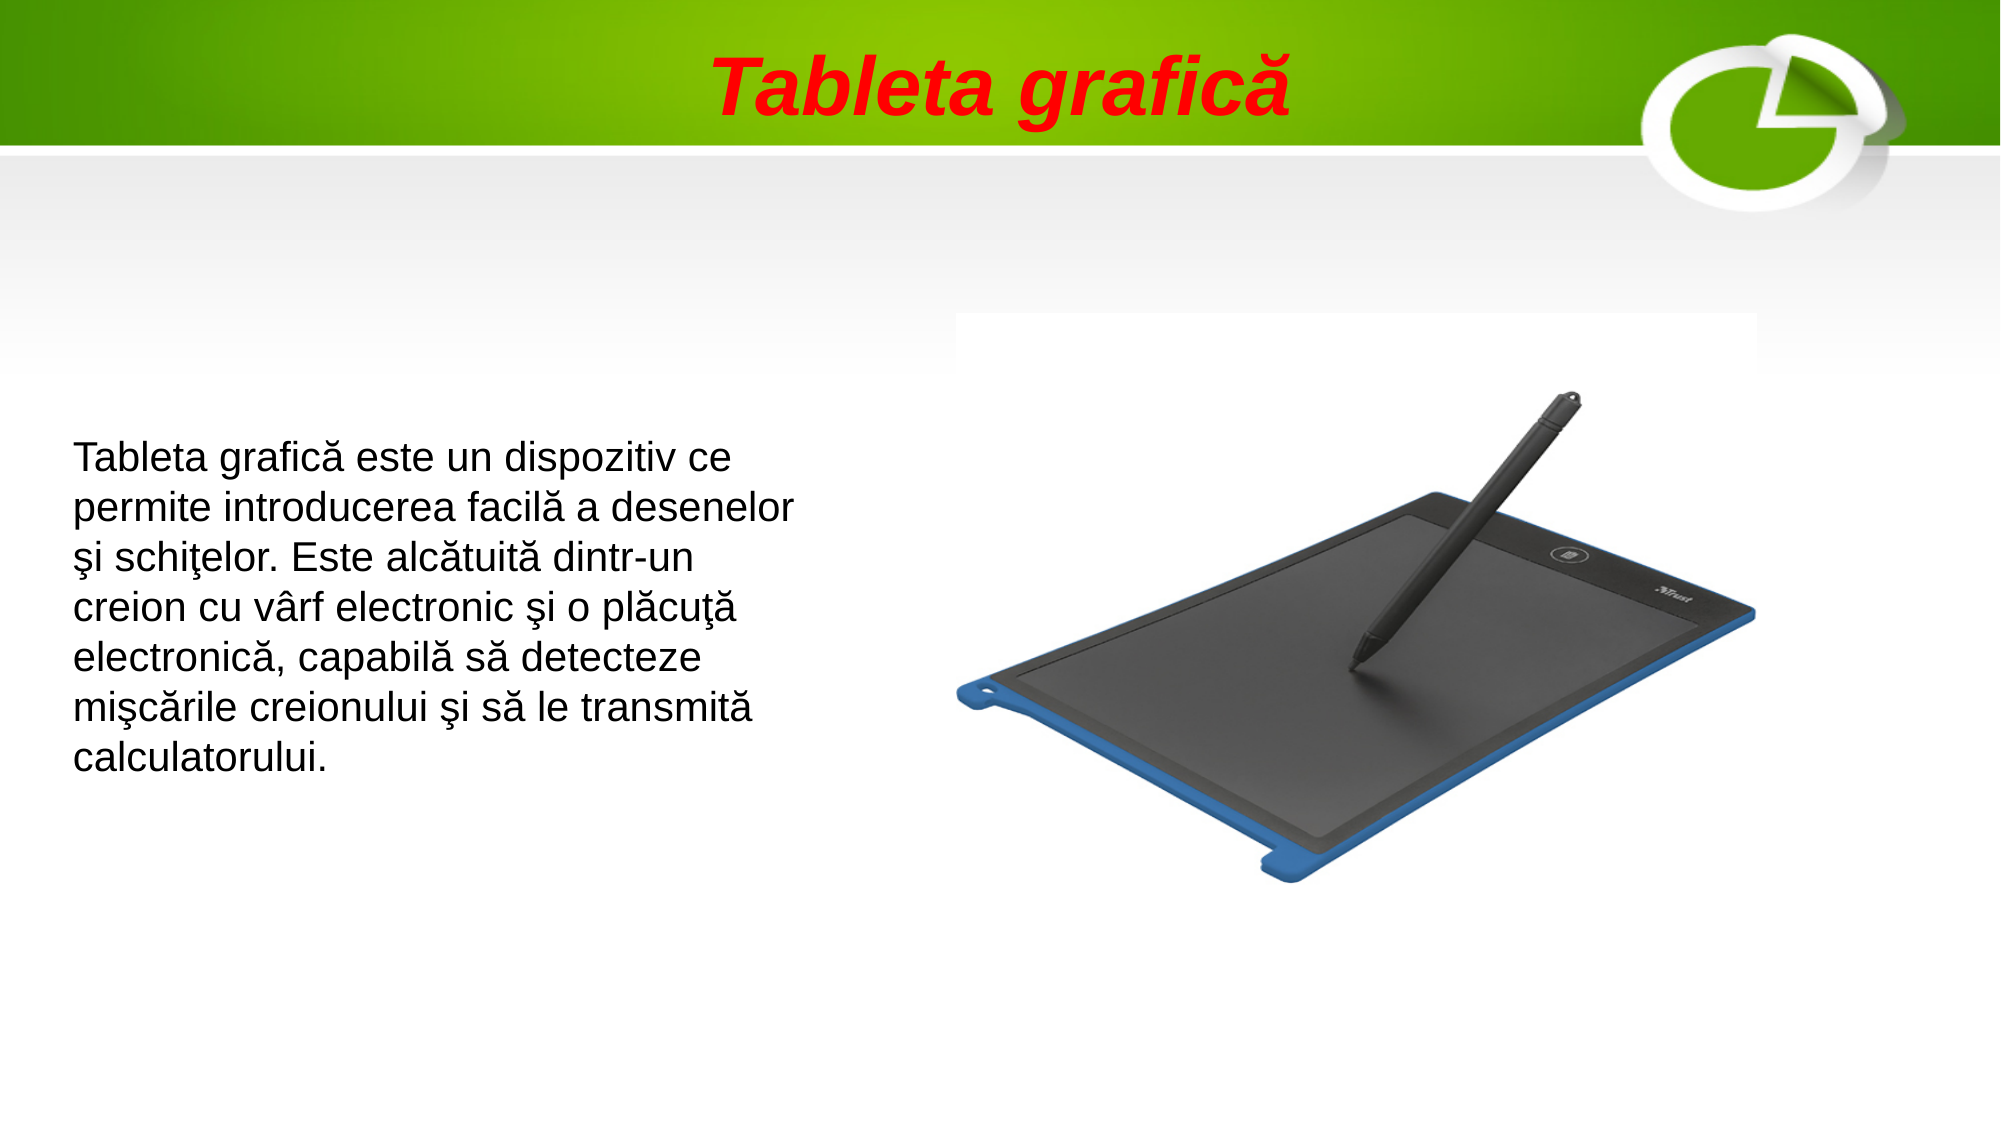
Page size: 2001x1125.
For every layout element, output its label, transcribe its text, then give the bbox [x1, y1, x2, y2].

title Tableta grafică [137, 7, 1863, 140]
list Tableta grafică este un dispozitiv ce permite introducerea facilă a desenelor şi schiţelor. Este alcătuită dintr-un creion cu vârf electronic şi o plăcuţă electronică, capabilă să detecteze mişcările creionului şi să le transmită calculatorului. [57, 422, 833, 820]
picture [0, 0, 2001, 1125]
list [956, 313, 1757, 962]
